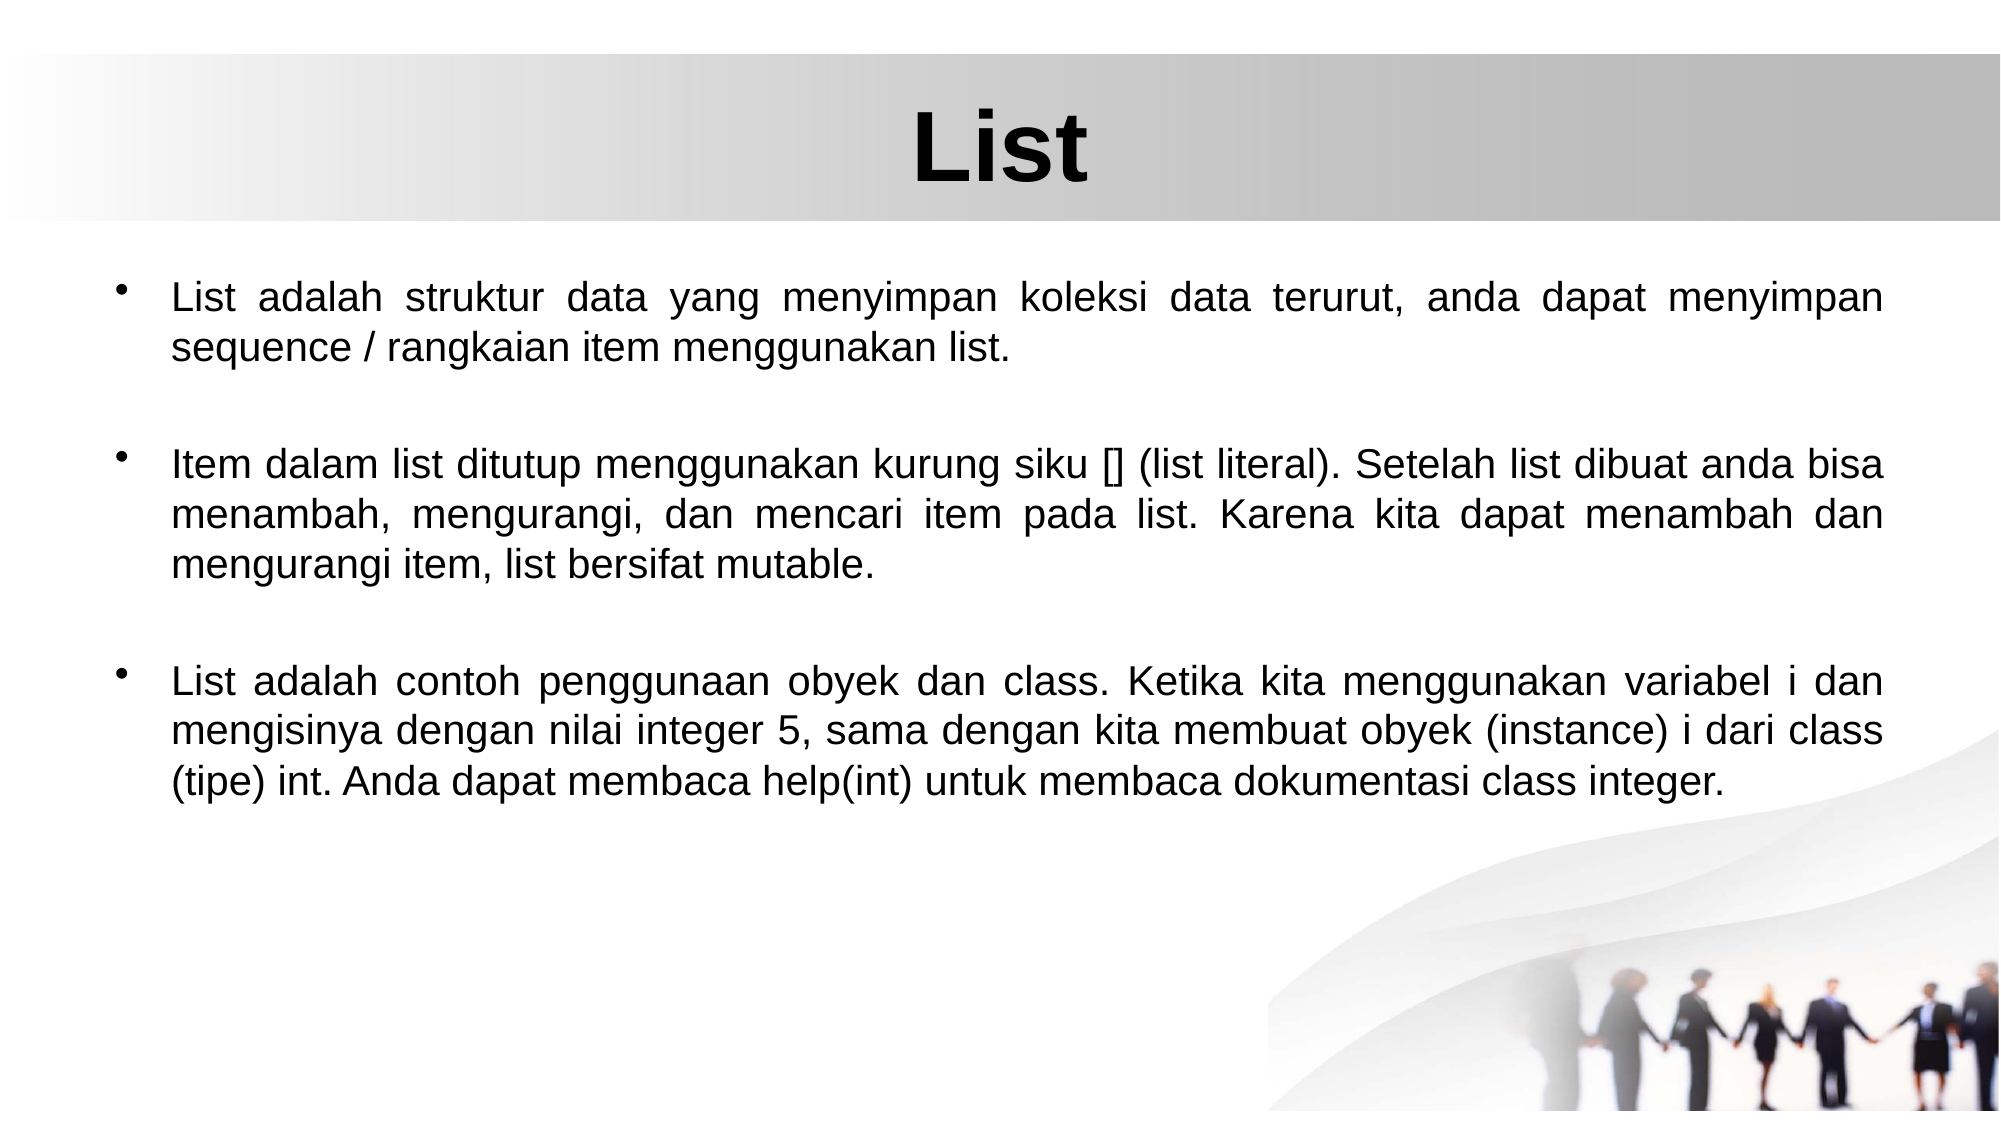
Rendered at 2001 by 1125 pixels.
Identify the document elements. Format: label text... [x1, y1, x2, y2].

picture [1268, 728, 1999, 1111]
list List adalah struktur data yang menyimpan koleksi data terurut, anda dapat menyimpan sequence / rangkaian item menggunakan list. Item dalam list ditutup menggunakan kurung siku [] (list literal). Setelah list dibuat anda bisa menambah, mengurangi, dan mencari item pada list. Karena kita dapat menambah dan mengurangi item, list bersifat mutable. List adalah contoh penggunaan obyek dan class. Ketika kita menggunakan variabel i dan mengisinya dengan nilai integer 5, sama dengan kita membuat obyek (instance) i dari class (tipe) int. Anda dapat membaca help(int) untuk membaca dokumentasi class integer. [99, 262, 1901, 1006]
title List [99, 47, 1901, 236]
